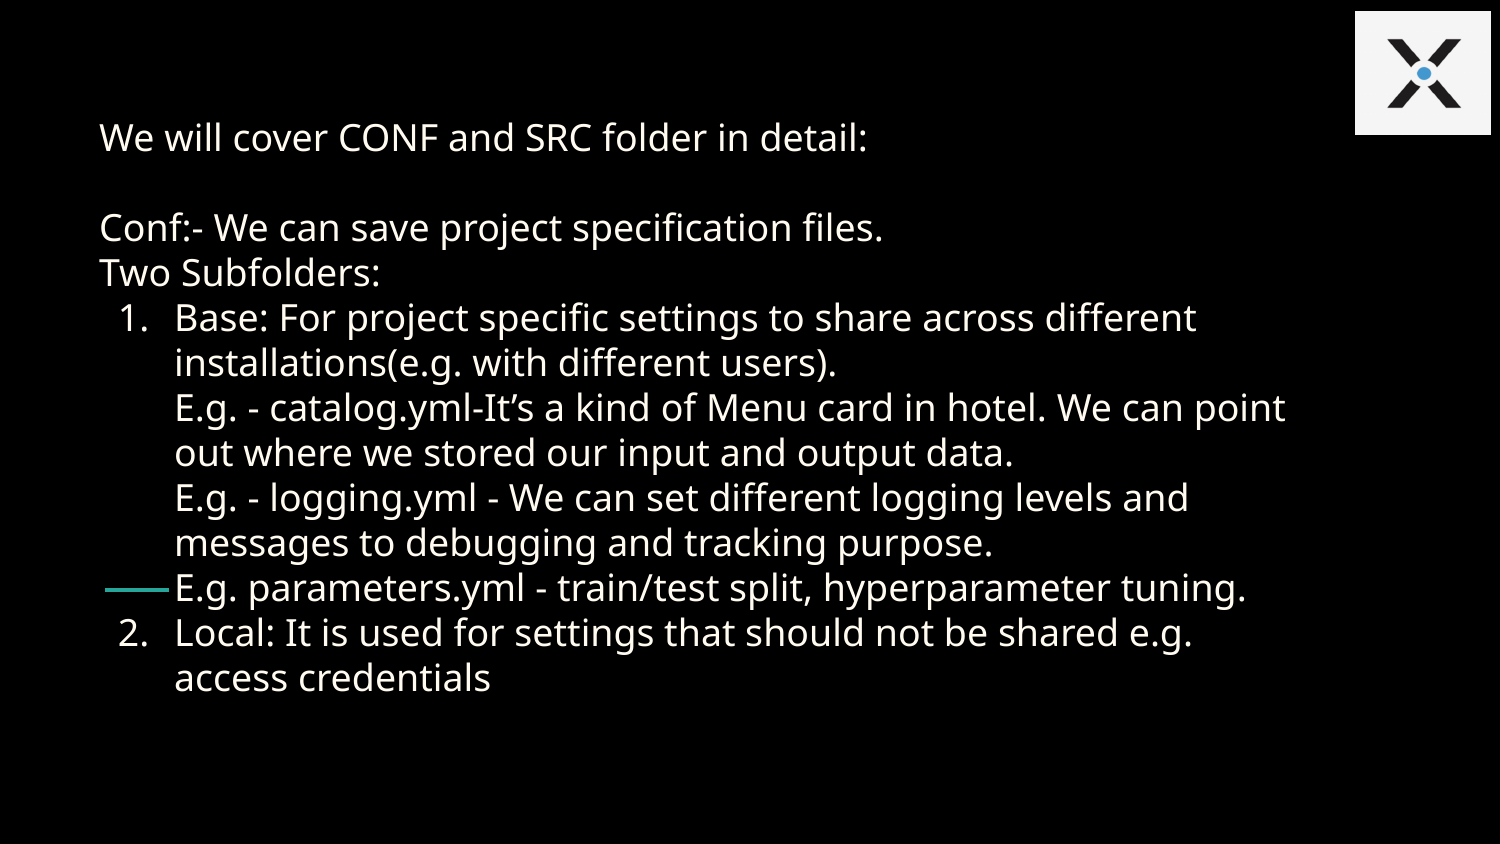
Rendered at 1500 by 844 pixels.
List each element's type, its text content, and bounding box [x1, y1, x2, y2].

picture [1354, 11, 1491, 135]
title We will cover CONF and SRC folder in detail: Conf:- We can save project specification files. Two Subfolders: Base: For project specific settings to share across different installations(e.g. with different users). E.g. - catalog.yml-It’s a kind of Menu card in hotel. We can point out where we stored our input and output data. E.g. - logging.yml - We can set different logging levels and messages to debugging and tracking purpose. E.g. parameters.yml - train/test split, hyperparameter tuning. Local: It is used for settings that should not be shared e.g. access credentials [84, 105, 1333, 805]
